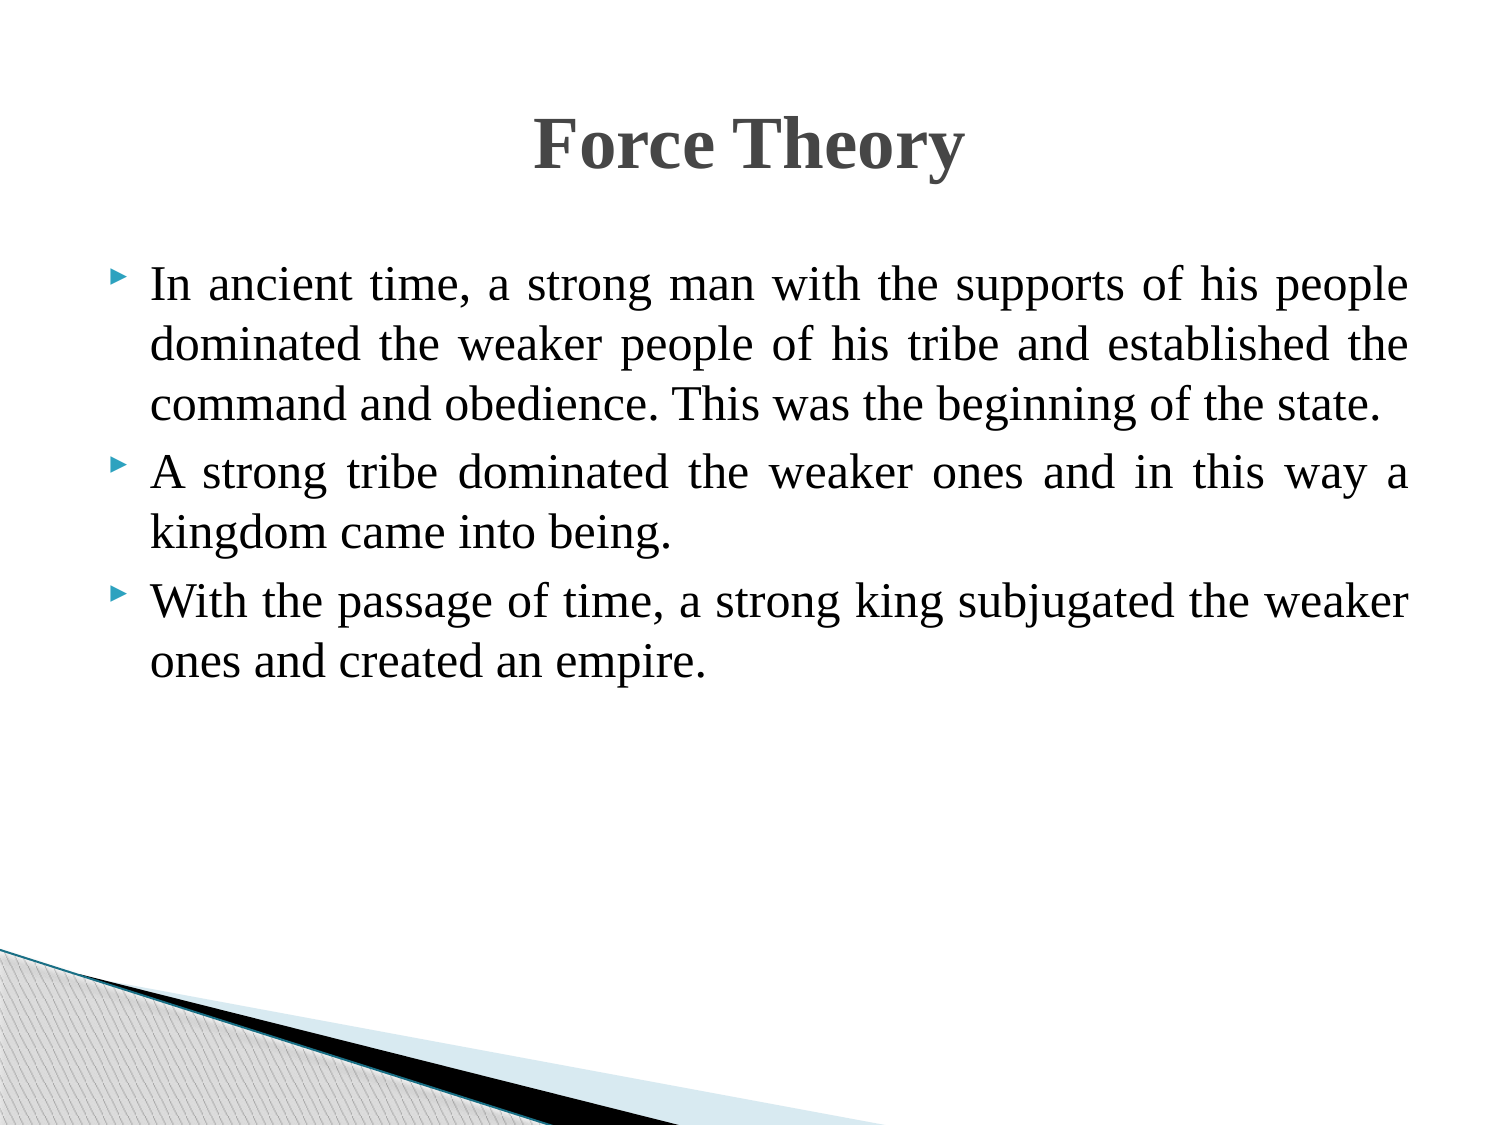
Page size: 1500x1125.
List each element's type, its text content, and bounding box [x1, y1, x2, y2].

title Force Theory [75, 45, 1425, 233]
list In ancient time, a strong man with the supports of his people dominated the weaker people of his tribe and established the command and obedience. This was the beginning of the state. A strong tribe dominated the weaker ones and in this way a kingdom came into being. With the passage of time, a strong king subjugated the weaker ones and created an empire. [75, 243, 1425, 986]
